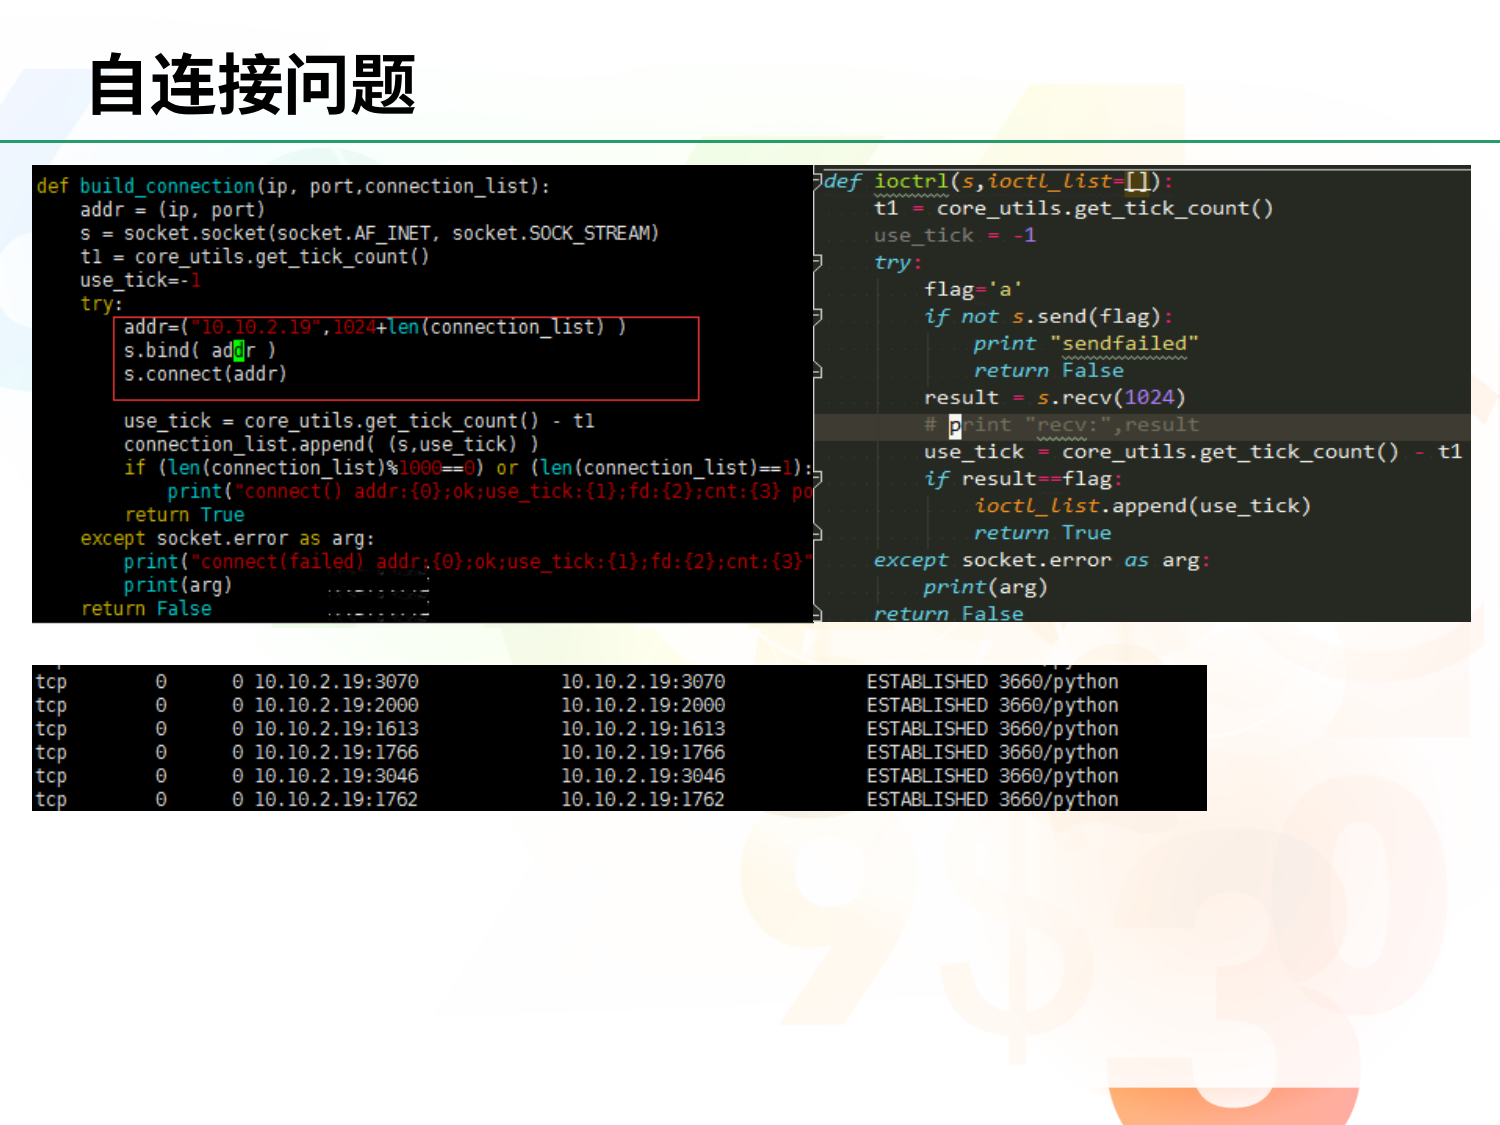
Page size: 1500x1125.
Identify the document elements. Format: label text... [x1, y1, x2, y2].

title 自连接问题 [68, 16, 1429, 132]
picture [0, 143, 1500, 1125]
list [32, 665, 1207, 811]
picture [32, 165, 1471, 629]
